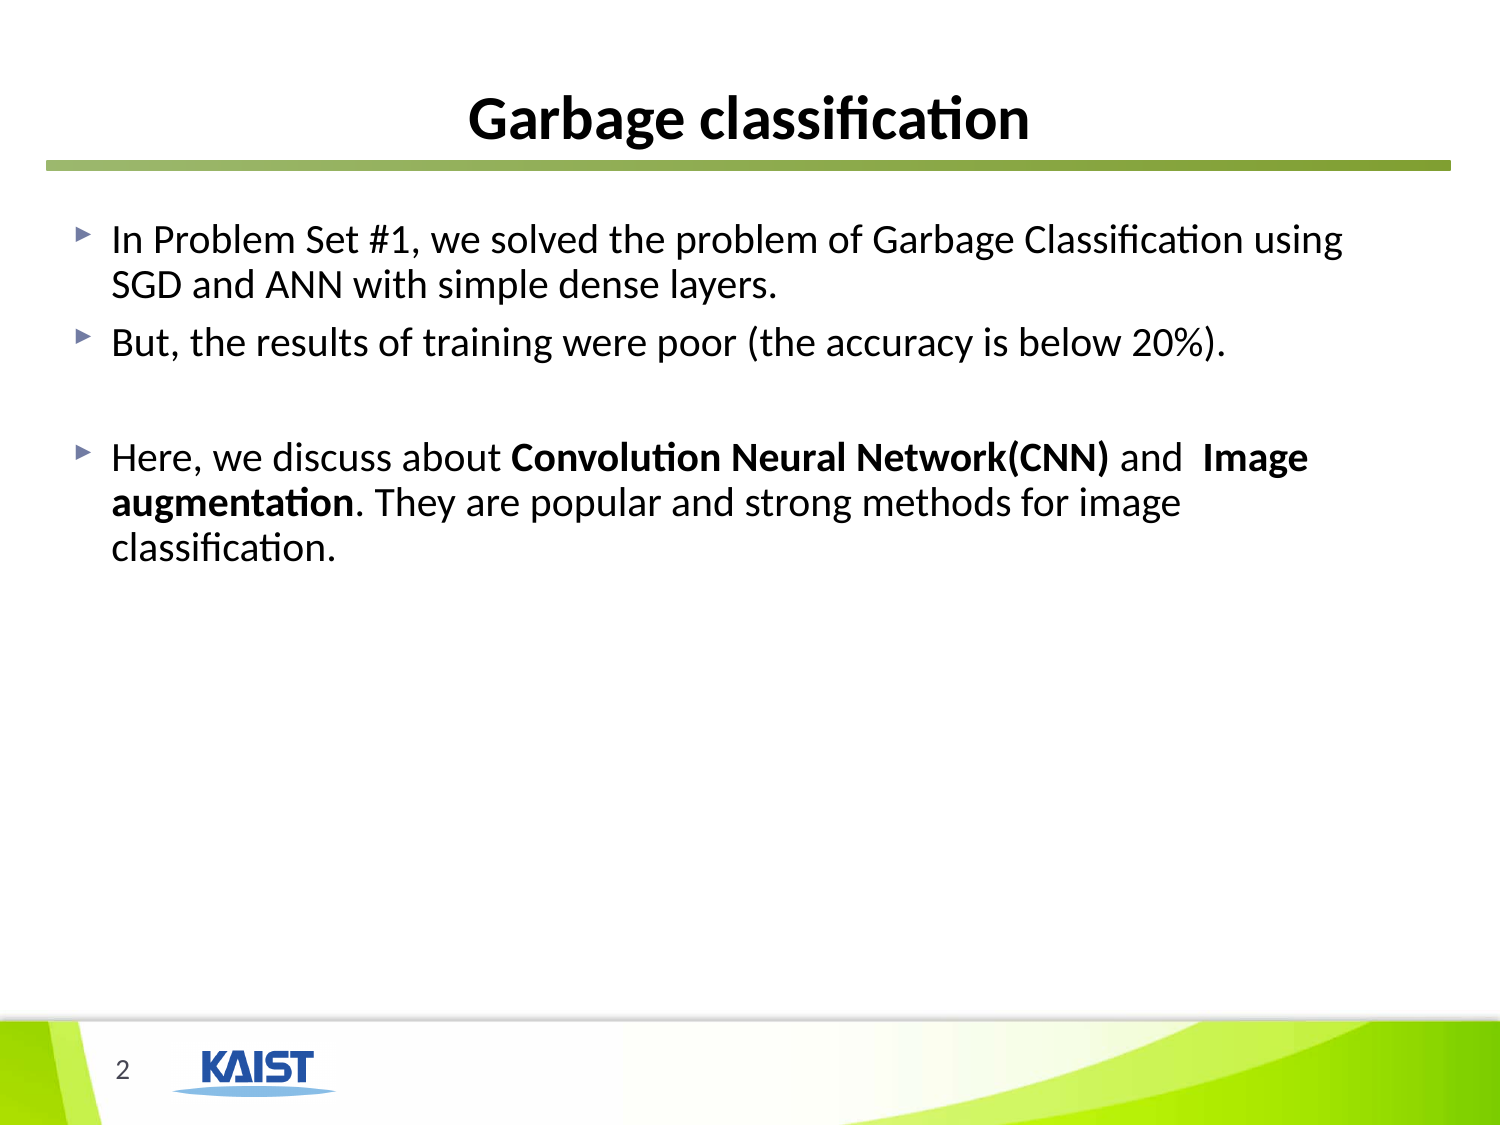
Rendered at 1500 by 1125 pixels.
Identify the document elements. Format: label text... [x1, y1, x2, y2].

list In Problem Set #1, we solved the problem of Garbage Classification using SGD and ANN with simple dense layers. But, the results of training were poor (the accuracy is below 20%). Here, we discuss about Convolution Neural Network(CNN) and Image augmentation. They are popular and strong methods for image classification. [58, 210, 1412, 1042]
picture [0, 1010, 1500, 1125]
title Garbage classification [0, 0, 1500, 160]
slide_number 2 [100, 1042, 426, 1103]
